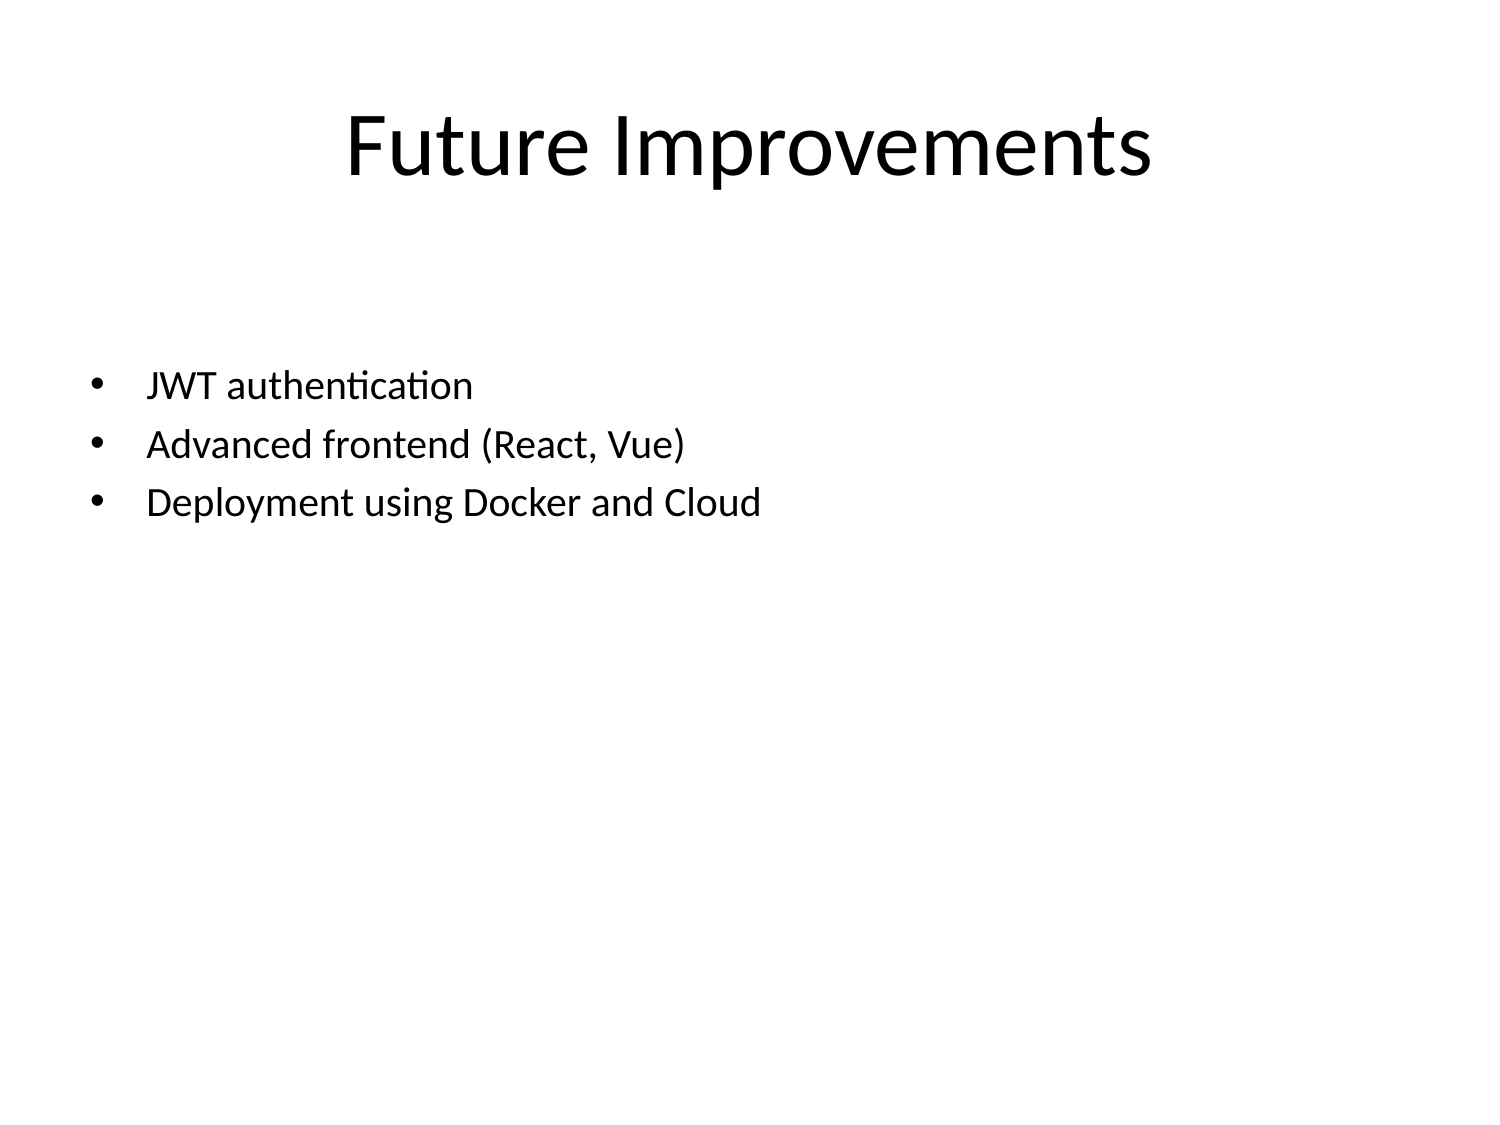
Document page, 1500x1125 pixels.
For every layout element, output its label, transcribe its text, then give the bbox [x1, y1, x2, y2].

title Future Improvements [75, 45, 1425, 233]
list JWT authentication Advanced frontend (React, Vue) Deployment using Docker and Cloud [75, 262, 1425, 1005]
